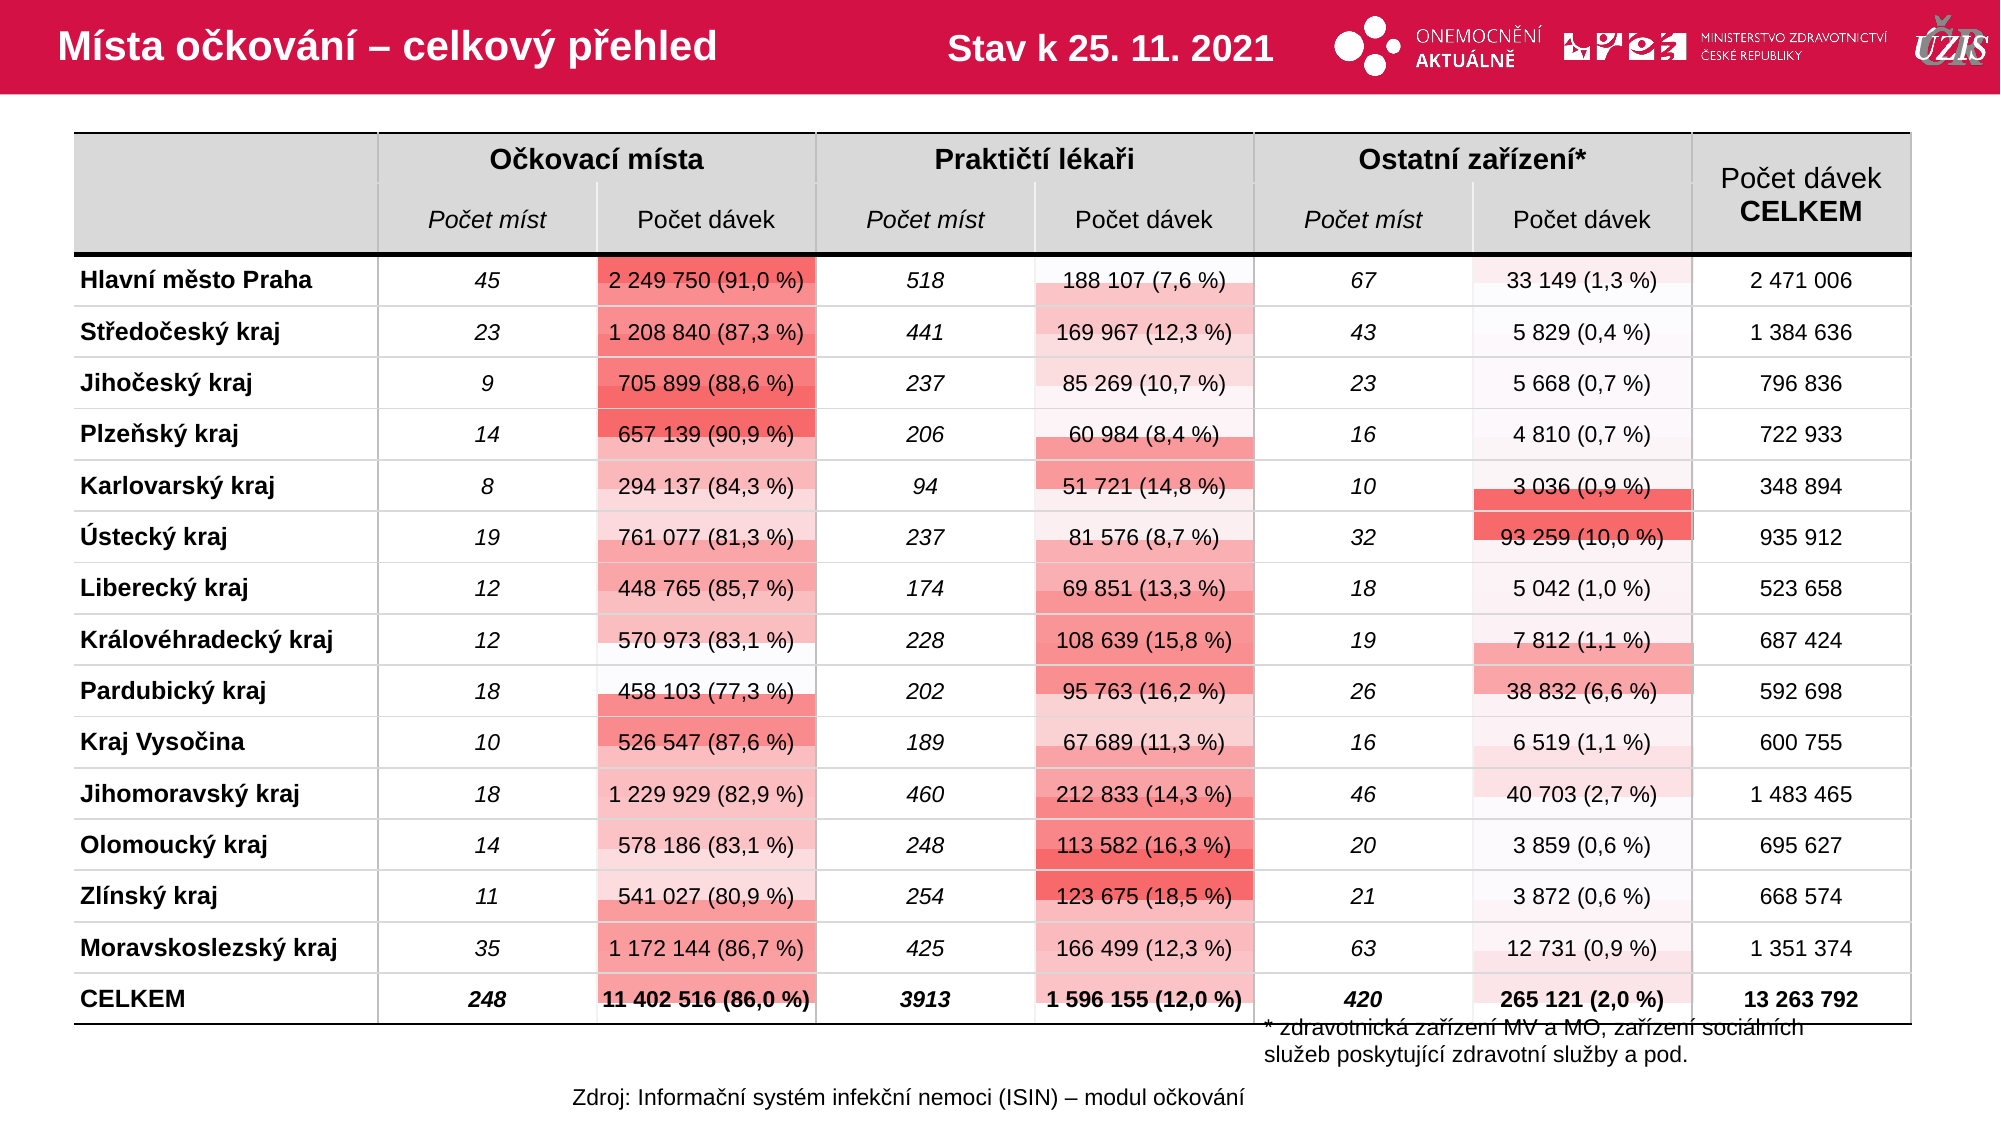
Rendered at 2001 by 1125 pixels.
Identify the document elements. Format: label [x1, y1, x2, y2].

table_cell [1693, 820, 1910, 869]
table_cell [598, 358, 815, 408]
table_cell [1255, 769, 1472, 818]
title [42, 0, 1262, 95]
table_cell [598, 512, 815, 562]
table_cell [817, 257, 1034, 305]
table_cell [74, 717, 377, 767]
table_cell [74, 461, 377, 510]
table_cell [74, 769, 377, 818]
table_cell [379, 923, 596, 972]
table_cell [1474, 512, 1691, 562]
table_cell [817, 615, 1034, 664]
table_cell [379, 717, 596, 767]
table_cell [379, 666, 596, 716]
table_cell [379, 461, 596, 510]
table_cell [817, 717, 1034, 767]
table_cell [379, 769, 596, 818]
table_cell [817, 461, 1034, 510]
table_cell [598, 257, 815, 305]
table_cell [598, 871, 815, 921]
text_box [932, 16, 1322, 77]
table_cell [1693, 512, 1910, 562]
table_cell [1255, 184, 1472, 252]
text_box [557, 1004, 1866, 1118]
table_cell [1474, 871, 1691, 921]
table_cell [1474, 257, 1691, 305]
table_header [817, 134, 1253, 182]
table_cell [598, 923, 815, 972]
table_cell [1255, 358, 1472, 408]
table_cell [1693, 666, 1910, 716]
table_cell [598, 307, 815, 356]
table_cell [1474, 184, 1691, 252]
table_cell [1693, 409, 1910, 459]
table_cell [817, 974, 1034, 1023]
table_cell [74, 563, 377, 613]
table_cell [1693, 871, 1910, 921]
table_cell [1693, 923, 1910, 972]
table_cell [379, 184, 596, 252]
table_cell [74, 666, 377, 716]
table_cell [379, 563, 596, 613]
table_cell [817, 923, 1034, 972]
table_cell [1036, 717, 1253, 767]
table_cell [1474, 820, 1691, 869]
table_cell [74, 307, 377, 356]
table_cell [817, 820, 1034, 869]
table_cell [817, 769, 1034, 818]
table_cell [817, 666, 1034, 716]
table_cell [598, 820, 815, 869]
table_cell [379, 974, 596, 1023]
table_cell [1036, 461, 1253, 510]
table_cell [379, 257, 596, 305]
table_cell [598, 974, 815, 1023]
table_cell [379, 358, 596, 408]
table_cell [1693, 615, 1910, 664]
table_cell [1036, 409, 1253, 459]
table_cell [817, 871, 1034, 921]
table_cell [817, 512, 1034, 562]
table_cell [1474, 666, 1691, 716]
table_cell [1474, 769, 1691, 818]
table_cell [598, 717, 815, 767]
table_cell [1255, 871, 1472, 921]
table_cell [74, 615, 377, 664]
table_cell [1474, 615, 1691, 664]
table_cell [1474, 461, 1691, 510]
table_cell [1036, 923, 1253, 972]
table_header [1255, 134, 1691, 182]
table_cell [817, 307, 1034, 356]
table_cell [598, 184, 815, 252]
table_cell [74, 871, 377, 921]
table_cell [1255, 974, 1472, 1004]
table_cell [1255, 717, 1472, 767]
table_cell [74, 923, 377, 972]
table_cell [1036, 358, 1253, 408]
table_cell [817, 184, 1034, 252]
table_cell [817, 358, 1034, 408]
table_cell [1255, 307, 1472, 356]
table_cell [1255, 563, 1472, 613]
table_cell [1693, 358, 1910, 408]
table_cell [817, 409, 1034, 459]
table_cell [1036, 615, 1253, 664]
table_cell [1693, 769, 1910, 818]
picture [1334, 16, 1542, 76]
table_cell [1036, 666, 1253, 716]
table_header [74, 134, 377, 252]
table_cell [379, 871, 596, 921]
table_cell [1474, 358, 1691, 408]
table_cell [1255, 820, 1472, 869]
table_cell [1255, 666, 1472, 716]
table_cell [1693, 461, 1910, 510]
table_cell [74, 820, 377, 869]
table_cell [74, 257, 377, 305]
table_cell [1036, 512, 1253, 562]
table_cell [379, 615, 596, 664]
table_cell [379, 307, 596, 356]
table_cell [1036, 257, 1253, 305]
table_cell [598, 769, 815, 818]
table_cell [1036, 871, 1253, 921]
picture [1915, 15, 1989, 66]
table_cell [817, 563, 1034, 613]
table_cell [1255, 615, 1472, 664]
table_cell [1474, 923, 1691, 972]
table_cell [598, 615, 815, 664]
table_cell [379, 512, 596, 562]
table_cell [379, 409, 596, 459]
table_cell [1255, 409, 1472, 459]
table_cell [1693, 974, 1910, 1023]
table_cell [598, 666, 815, 716]
table_cell [1036, 563, 1253, 613]
table_cell [74, 512, 377, 562]
table_cell [1693, 717, 1910, 767]
table_cell [1255, 512, 1472, 562]
table_cell [1036, 769, 1253, 818]
table_cell [1036, 820, 1253, 869]
table_cell [1036, 184, 1253, 252]
table_cell [1255, 461, 1472, 510]
table_cell [598, 563, 815, 613]
table_cell [1693, 307, 1910, 356]
table_cell [1474, 974, 1691, 1004]
table_cell [74, 358, 377, 408]
table_cell [1693, 257, 1910, 305]
table_cell [1693, 563, 1910, 613]
table_cell [74, 974, 377, 1023]
table_cell [74, 409, 377, 459]
table_cell [1255, 923, 1472, 972]
table_cell [598, 461, 815, 510]
table_cell [598, 409, 815, 459]
table_header [1693, 134, 1910, 252]
table_cell [1474, 717, 1691, 767]
table_header [379, 134, 815, 182]
table_cell [1036, 307, 1253, 356]
table_cell [1255, 257, 1472, 305]
table_cell [1474, 563, 1691, 613]
table_cell [1474, 409, 1691, 459]
table_cell [379, 820, 596, 869]
table_cell [1036, 974, 1253, 1023]
table_cell [1474, 307, 1691, 356]
picture [1563, 31, 1888, 60]
